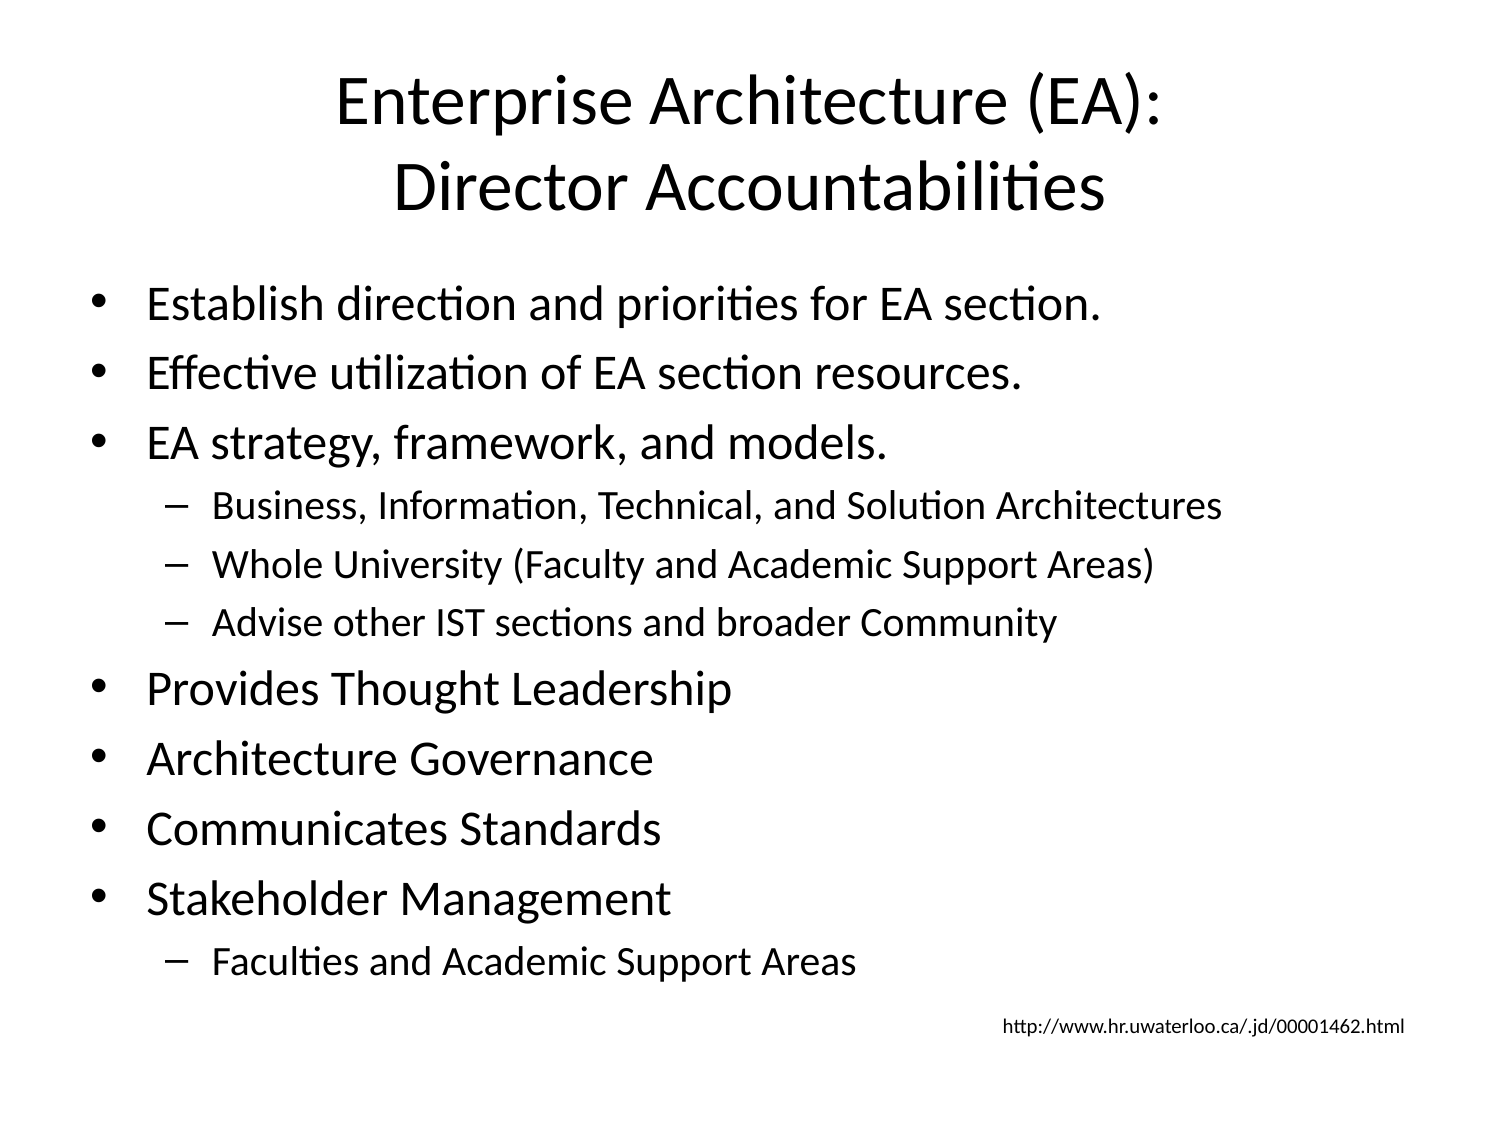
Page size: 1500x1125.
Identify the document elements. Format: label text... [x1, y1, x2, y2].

text_box http://www.hr.uwaterloo.ca/.jd/00001462.html [987, 1004, 1420, 1045]
title Enterprise Architecture (EA): Director Accountabilities [75, 45, 1425, 233]
list Establish direction and priorities for EA section. Effective utilization of EA section resources. EA strategy, framework, and models. Business, Information, Technical, and Solution Architectures Whole University (Faculty and Academic Support Areas) Advise other IST sections and broader Community Provides Thought Leadership Architecture Governance Communicates Standards Stakeholder Management Faculties and Academic Support Areas [75, 262, 1425, 1005]
